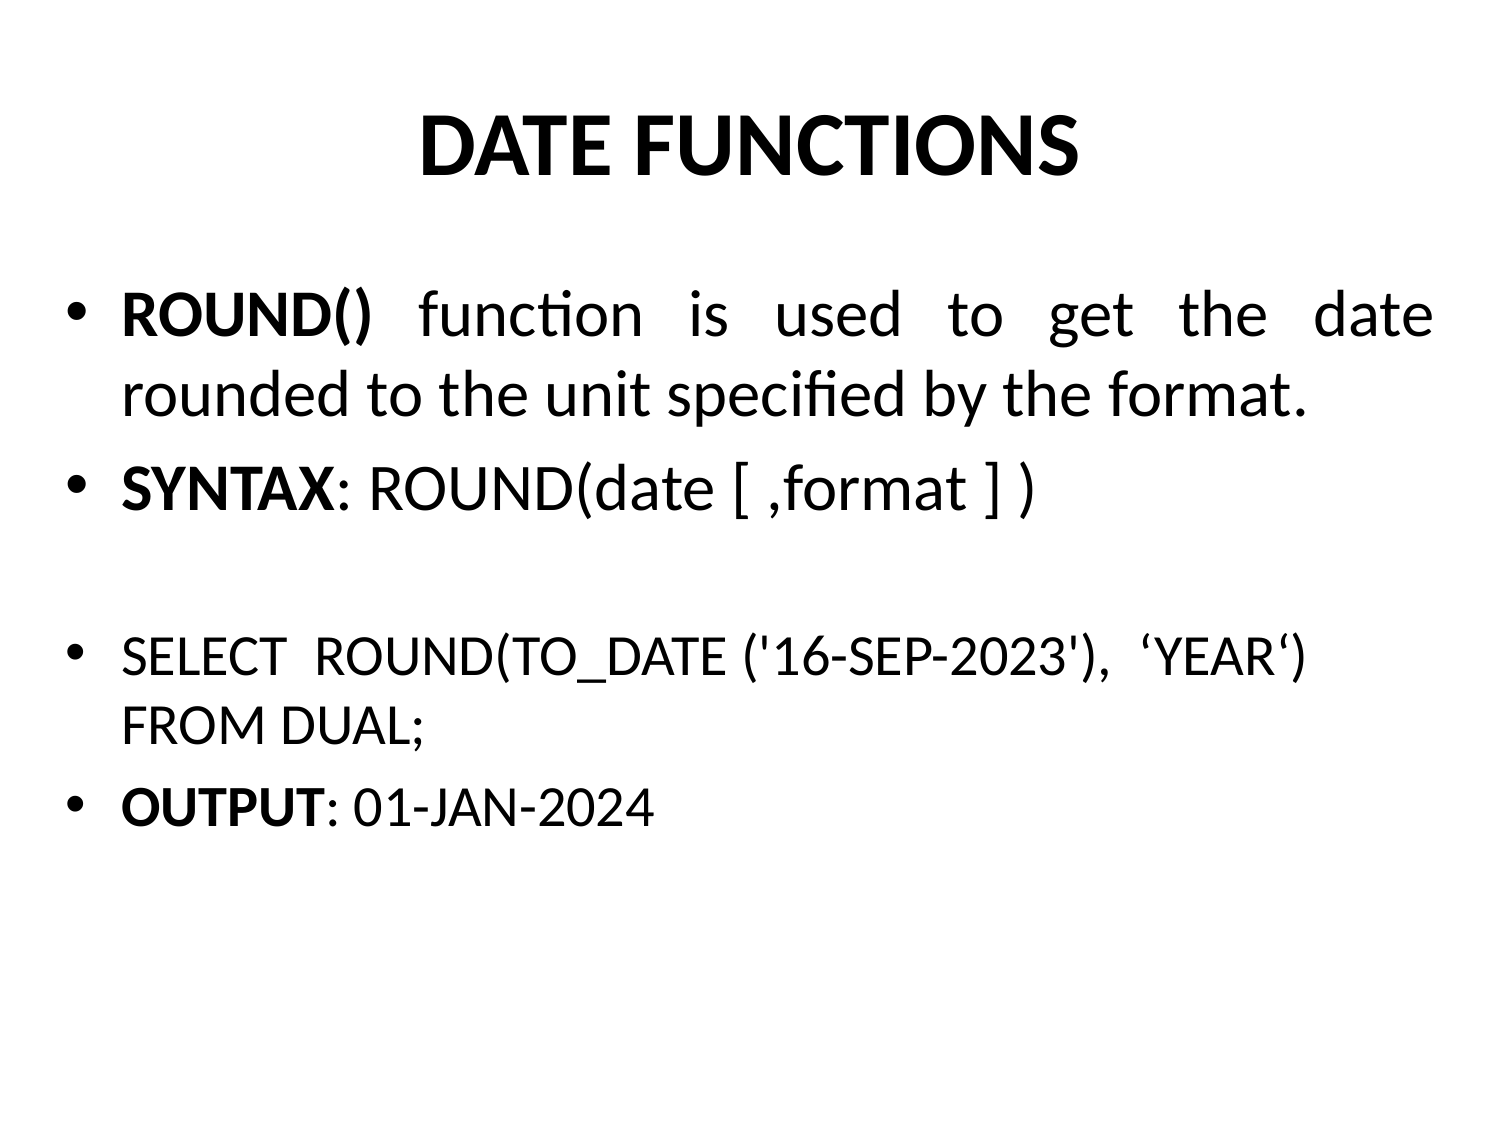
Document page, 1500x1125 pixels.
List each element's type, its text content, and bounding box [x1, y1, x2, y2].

list ROUND() function is used to get the date rounded to the unit specified by the format. SYNTAX: ROUND(date [ ,format ] ) SELECT ROUND(TO_DATE ('16-SEP-2023'), ‘YEAR‘) FROM DUAL; OUTPUT: 01-JAN-2024 [50, 262, 1450, 1005]
title DATE FUNCTIONS [75, 45, 1425, 233]
